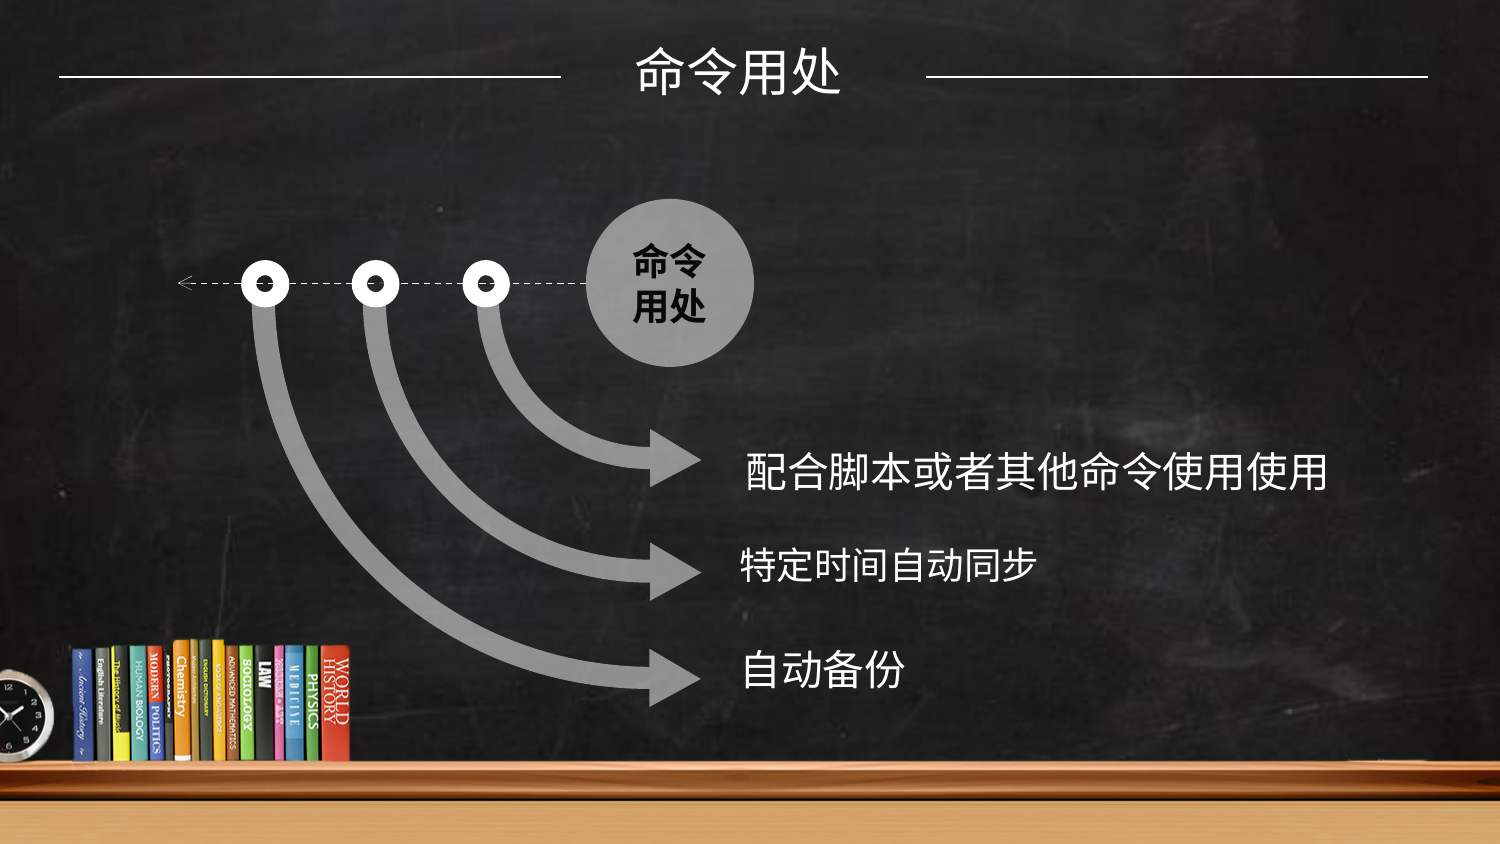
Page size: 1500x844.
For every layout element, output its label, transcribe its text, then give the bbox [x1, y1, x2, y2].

text_box [239, 257, 292, 310]
text_box 自动备份 [724, 636, 1475, 702]
text_box 特定时间自动同步 [724, 535, 1475, 595]
text_box 配合脚本或者其他命令使用使用 [730, 437, 1481, 503]
text_box [177, 275, 196, 291]
text_box [360, 305, 704, 603]
picture [0, 0, 1500, 844]
text_box [249, 305, 703, 709]
text_box 命令用处 [608, 32, 868, 110]
text_box [460, 257, 512, 310]
text_box 命令用处 [583, 196, 757, 370]
text_box [474, 305, 704, 490]
text_box [349, 257, 402, 310]
